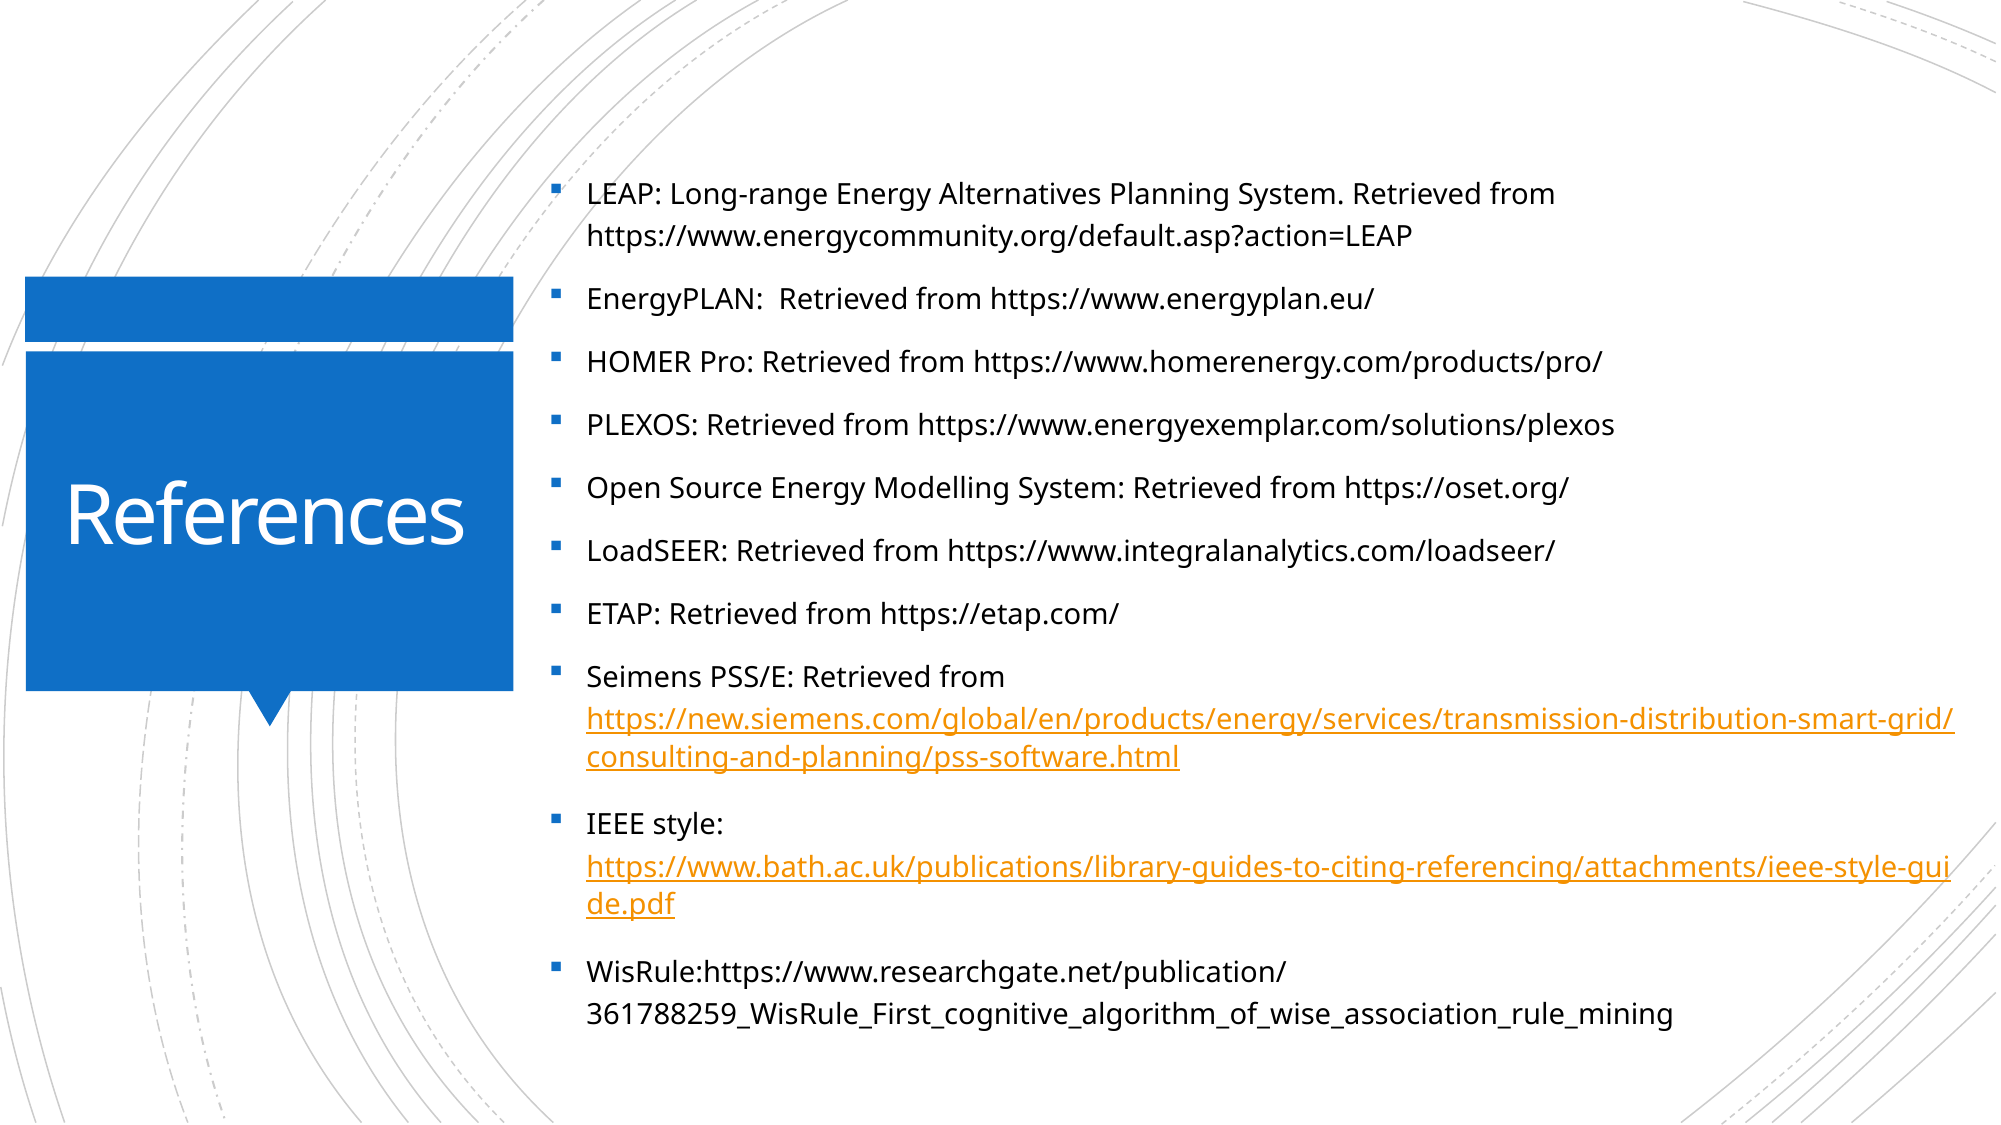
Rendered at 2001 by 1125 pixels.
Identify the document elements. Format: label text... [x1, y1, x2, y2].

title References [0, 317, 533, 721]
list LEAP: Long-range Energy Alternatives Planning System. Retrieved from https://www.energycommunity.org/default.asp?action=LEAP EnergyPLAN: Retrieved from https://www.energyplan.eu/ HOMER Pro: Retrieved from https://www.homerenergy.com/products/pro/ PLEXOS: Retrieved from https://www.energyexemplar.com/solutions/plexos Open Source Energy Modelling System: Retrieved from https://oset.org/ LoadSEER: Retrieved from https://www.integralanalytics.com/loadseer/ ETAP: Retrieved from https://etap.com/ Seimens PSS/E: Retrieved from https://new.siemens.com/global/en/products/energy/services/transmission-distribution-smart-grid/consulting-and-planning/pss-software.html IEEE style: https://www.bath.ac.uk/publications/library-guides-to-citing-referencing/attachments/ieee-style-guide.pdf WisRule:https://www.researchgate.net/publication/361788259_WisRule_First_cognitive_algorithm_of_wise_association_rule_mining [533, 131, 1973, 993]
